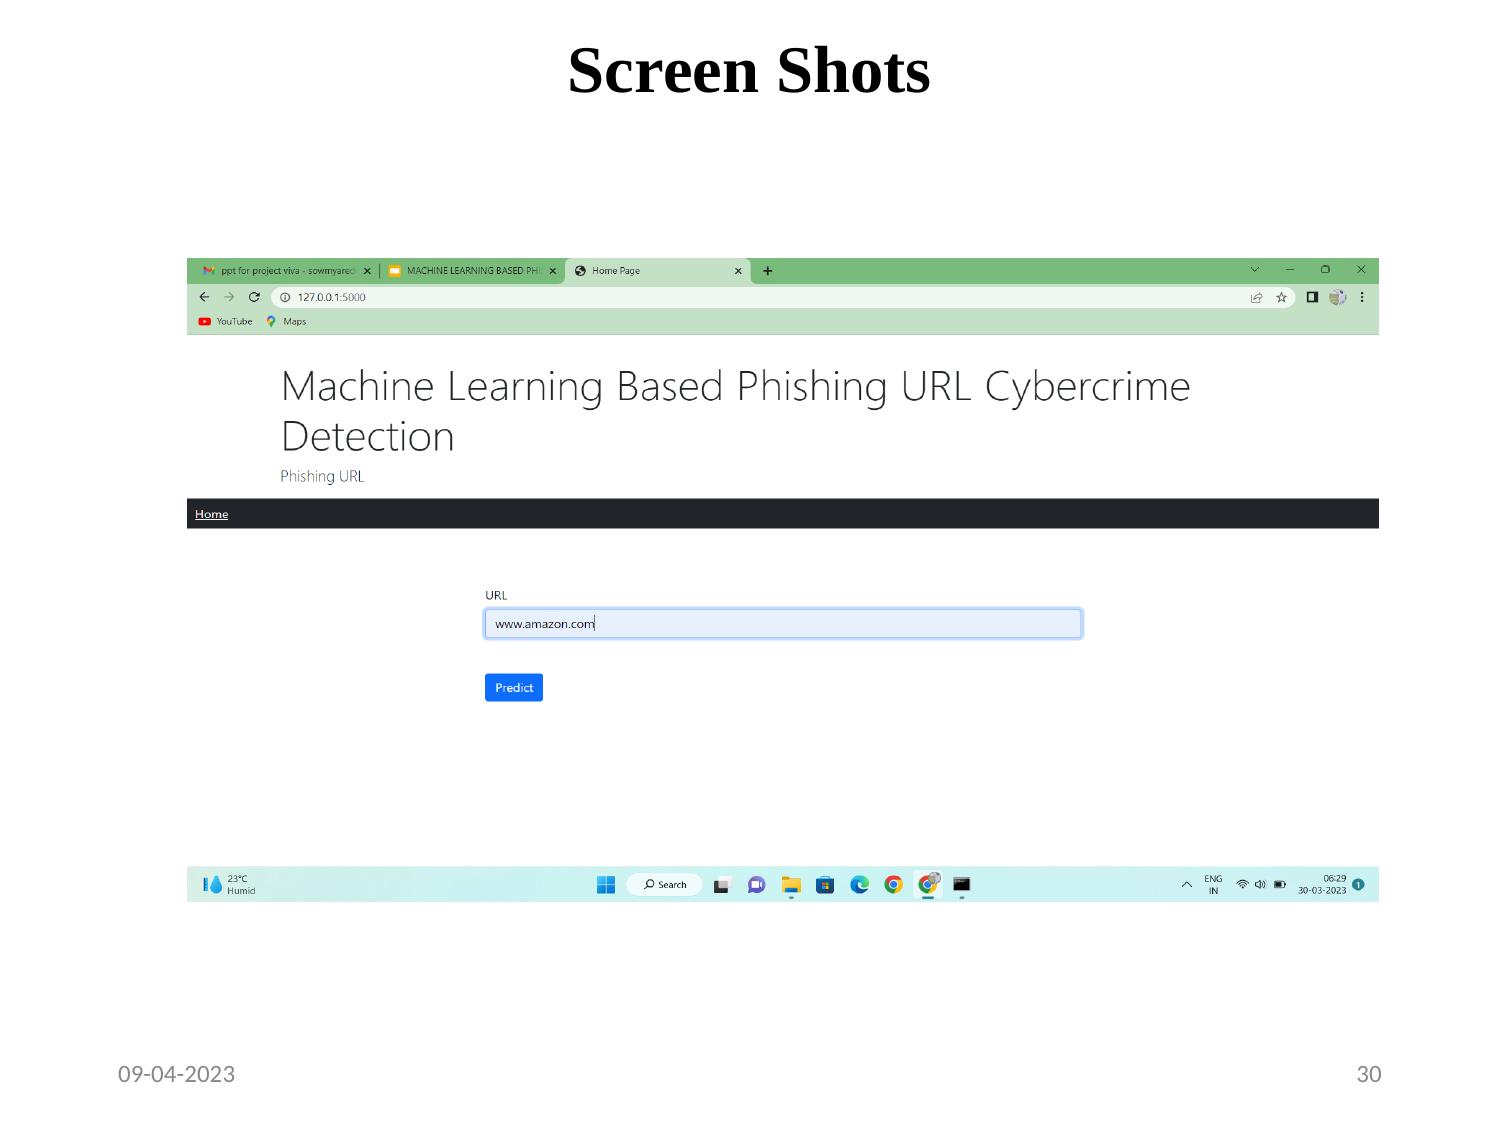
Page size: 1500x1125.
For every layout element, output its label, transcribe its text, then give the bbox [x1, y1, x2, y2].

title Screen Shots [103, 27, 1397, 115]
slide_number 30 [1059, 1042, 1397, 1103]
picture [187, 258, 1380, 903]
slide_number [103, 1042, 441, 1103]
